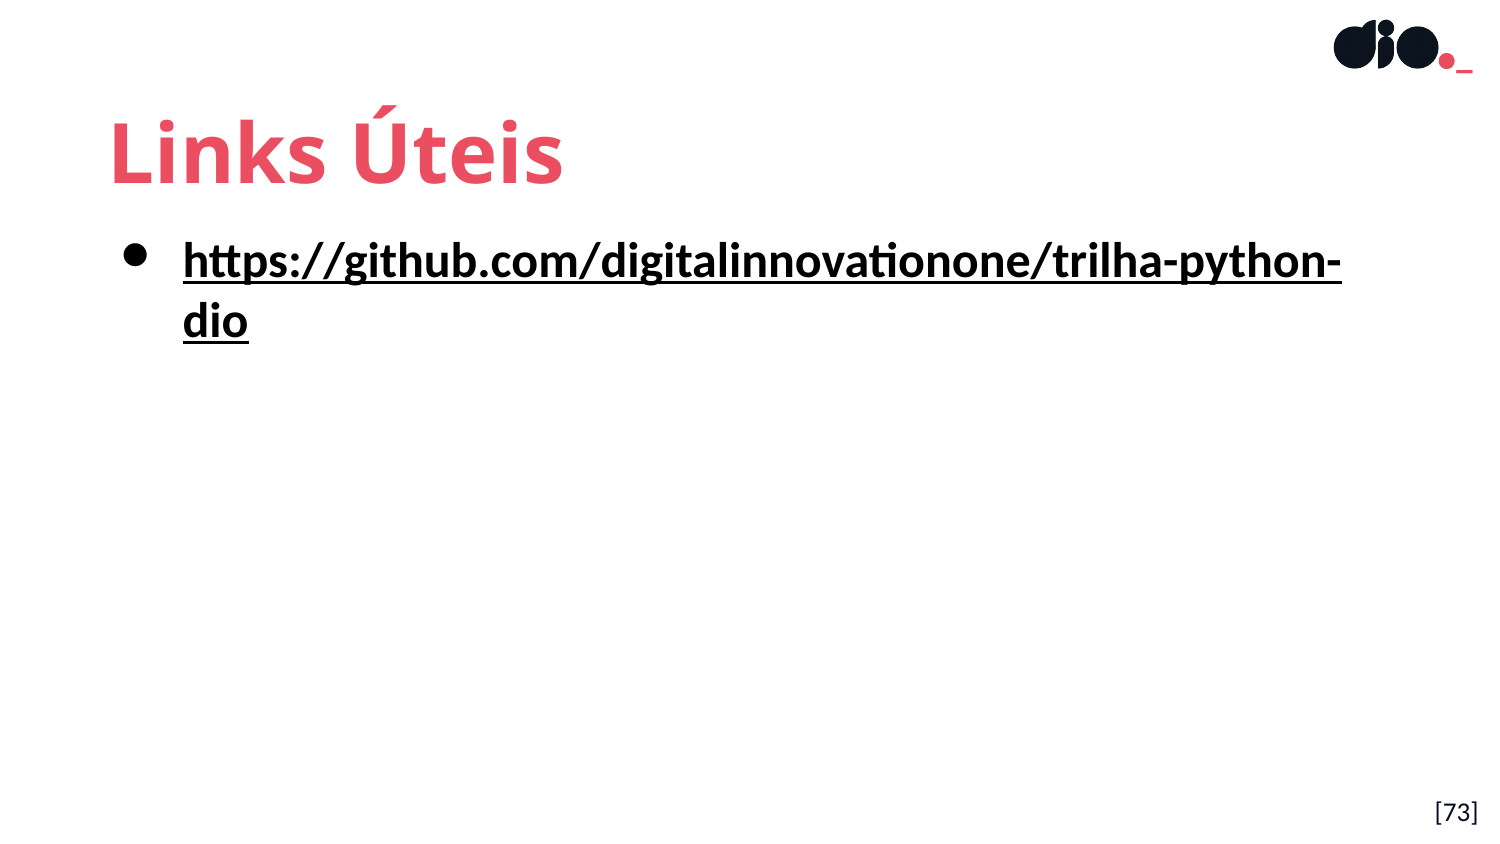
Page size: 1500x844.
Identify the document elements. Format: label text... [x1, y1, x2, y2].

text_box Links Úteis [92, 73, 1408, 213]
slide_number [73] [1403, 779, 1494, 844]
picture [1333, 19, 1473, 74]
text_box https://github.com/digitalinnovationone/trilha-python-dio [92, 213, 1408, 780]
